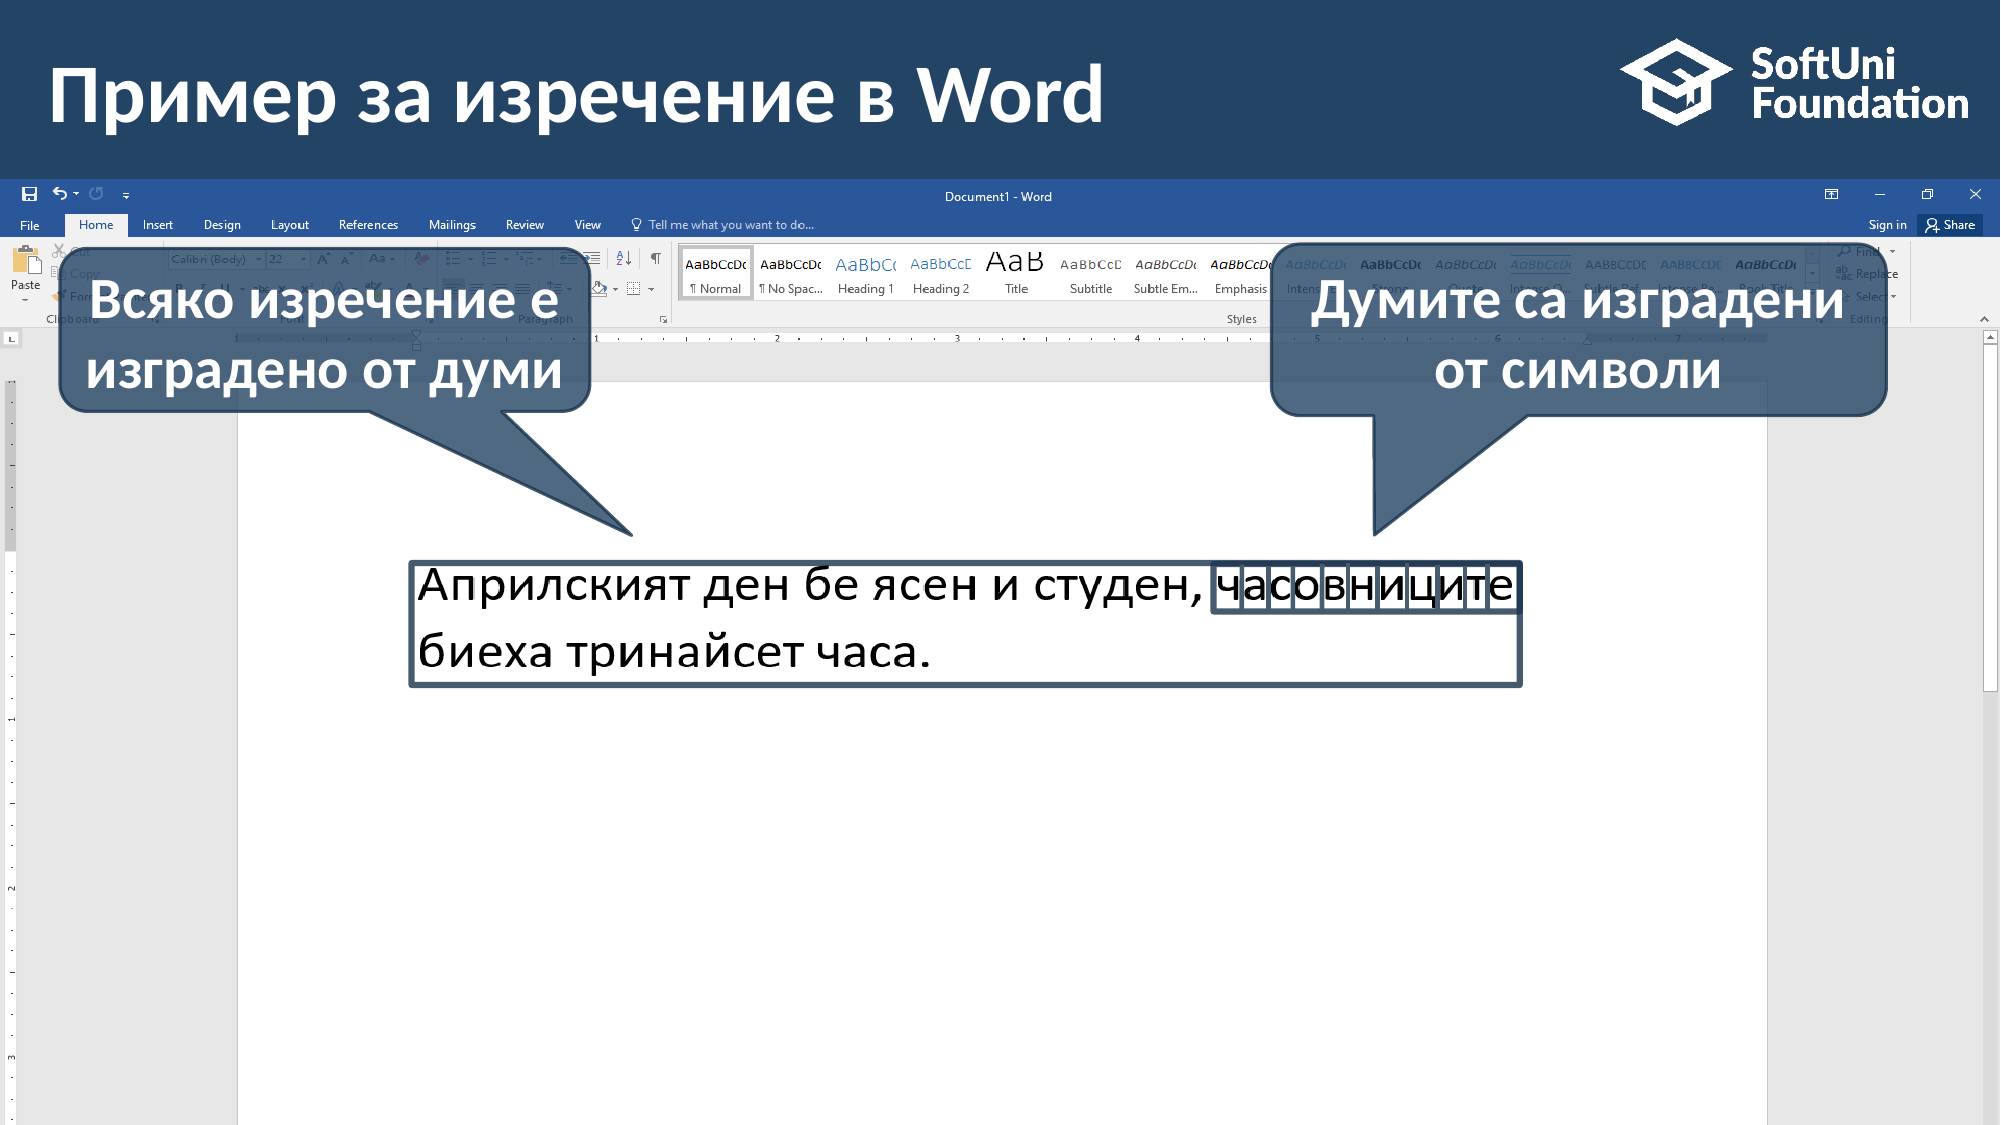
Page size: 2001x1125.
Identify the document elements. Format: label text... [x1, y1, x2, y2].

picture [0, 179, 2000, 1125]
title Пример за изречение в Word [31, 16, 1591, 162]
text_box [1213, 562, 1520, 615]
picture [1619, 38, 1968, 126]
